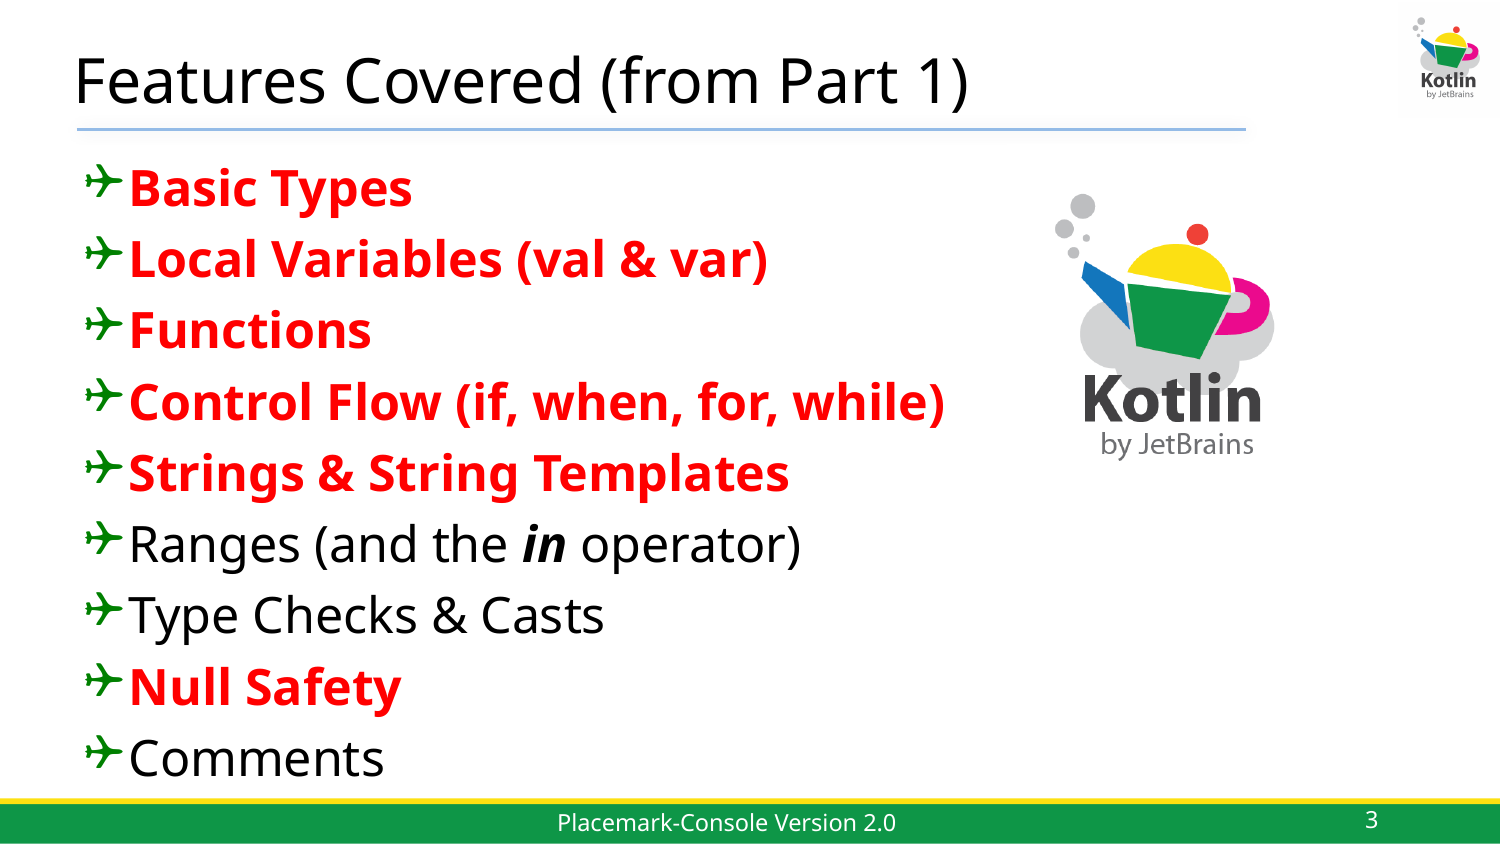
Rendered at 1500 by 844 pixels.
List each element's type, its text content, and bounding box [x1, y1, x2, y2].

footer Placemark-Console Version 2.0 [527, 801, 927, 842]
slide_number 3 [1074, 799, 1388, 844]
picture [1398, 2, 1500, 118]
list Basic Types Local Variables (val & var) Functions Control Flow (if, when, for, while) Strings & String Templates Ranges (and the in operator) Type Checks & Casts Null Safety Comments [74, 146, 1436, 804]
title Features Covered (from Part 1) [64, 22, 1341, 126]
picture [1007, 143, 1340, 523]
